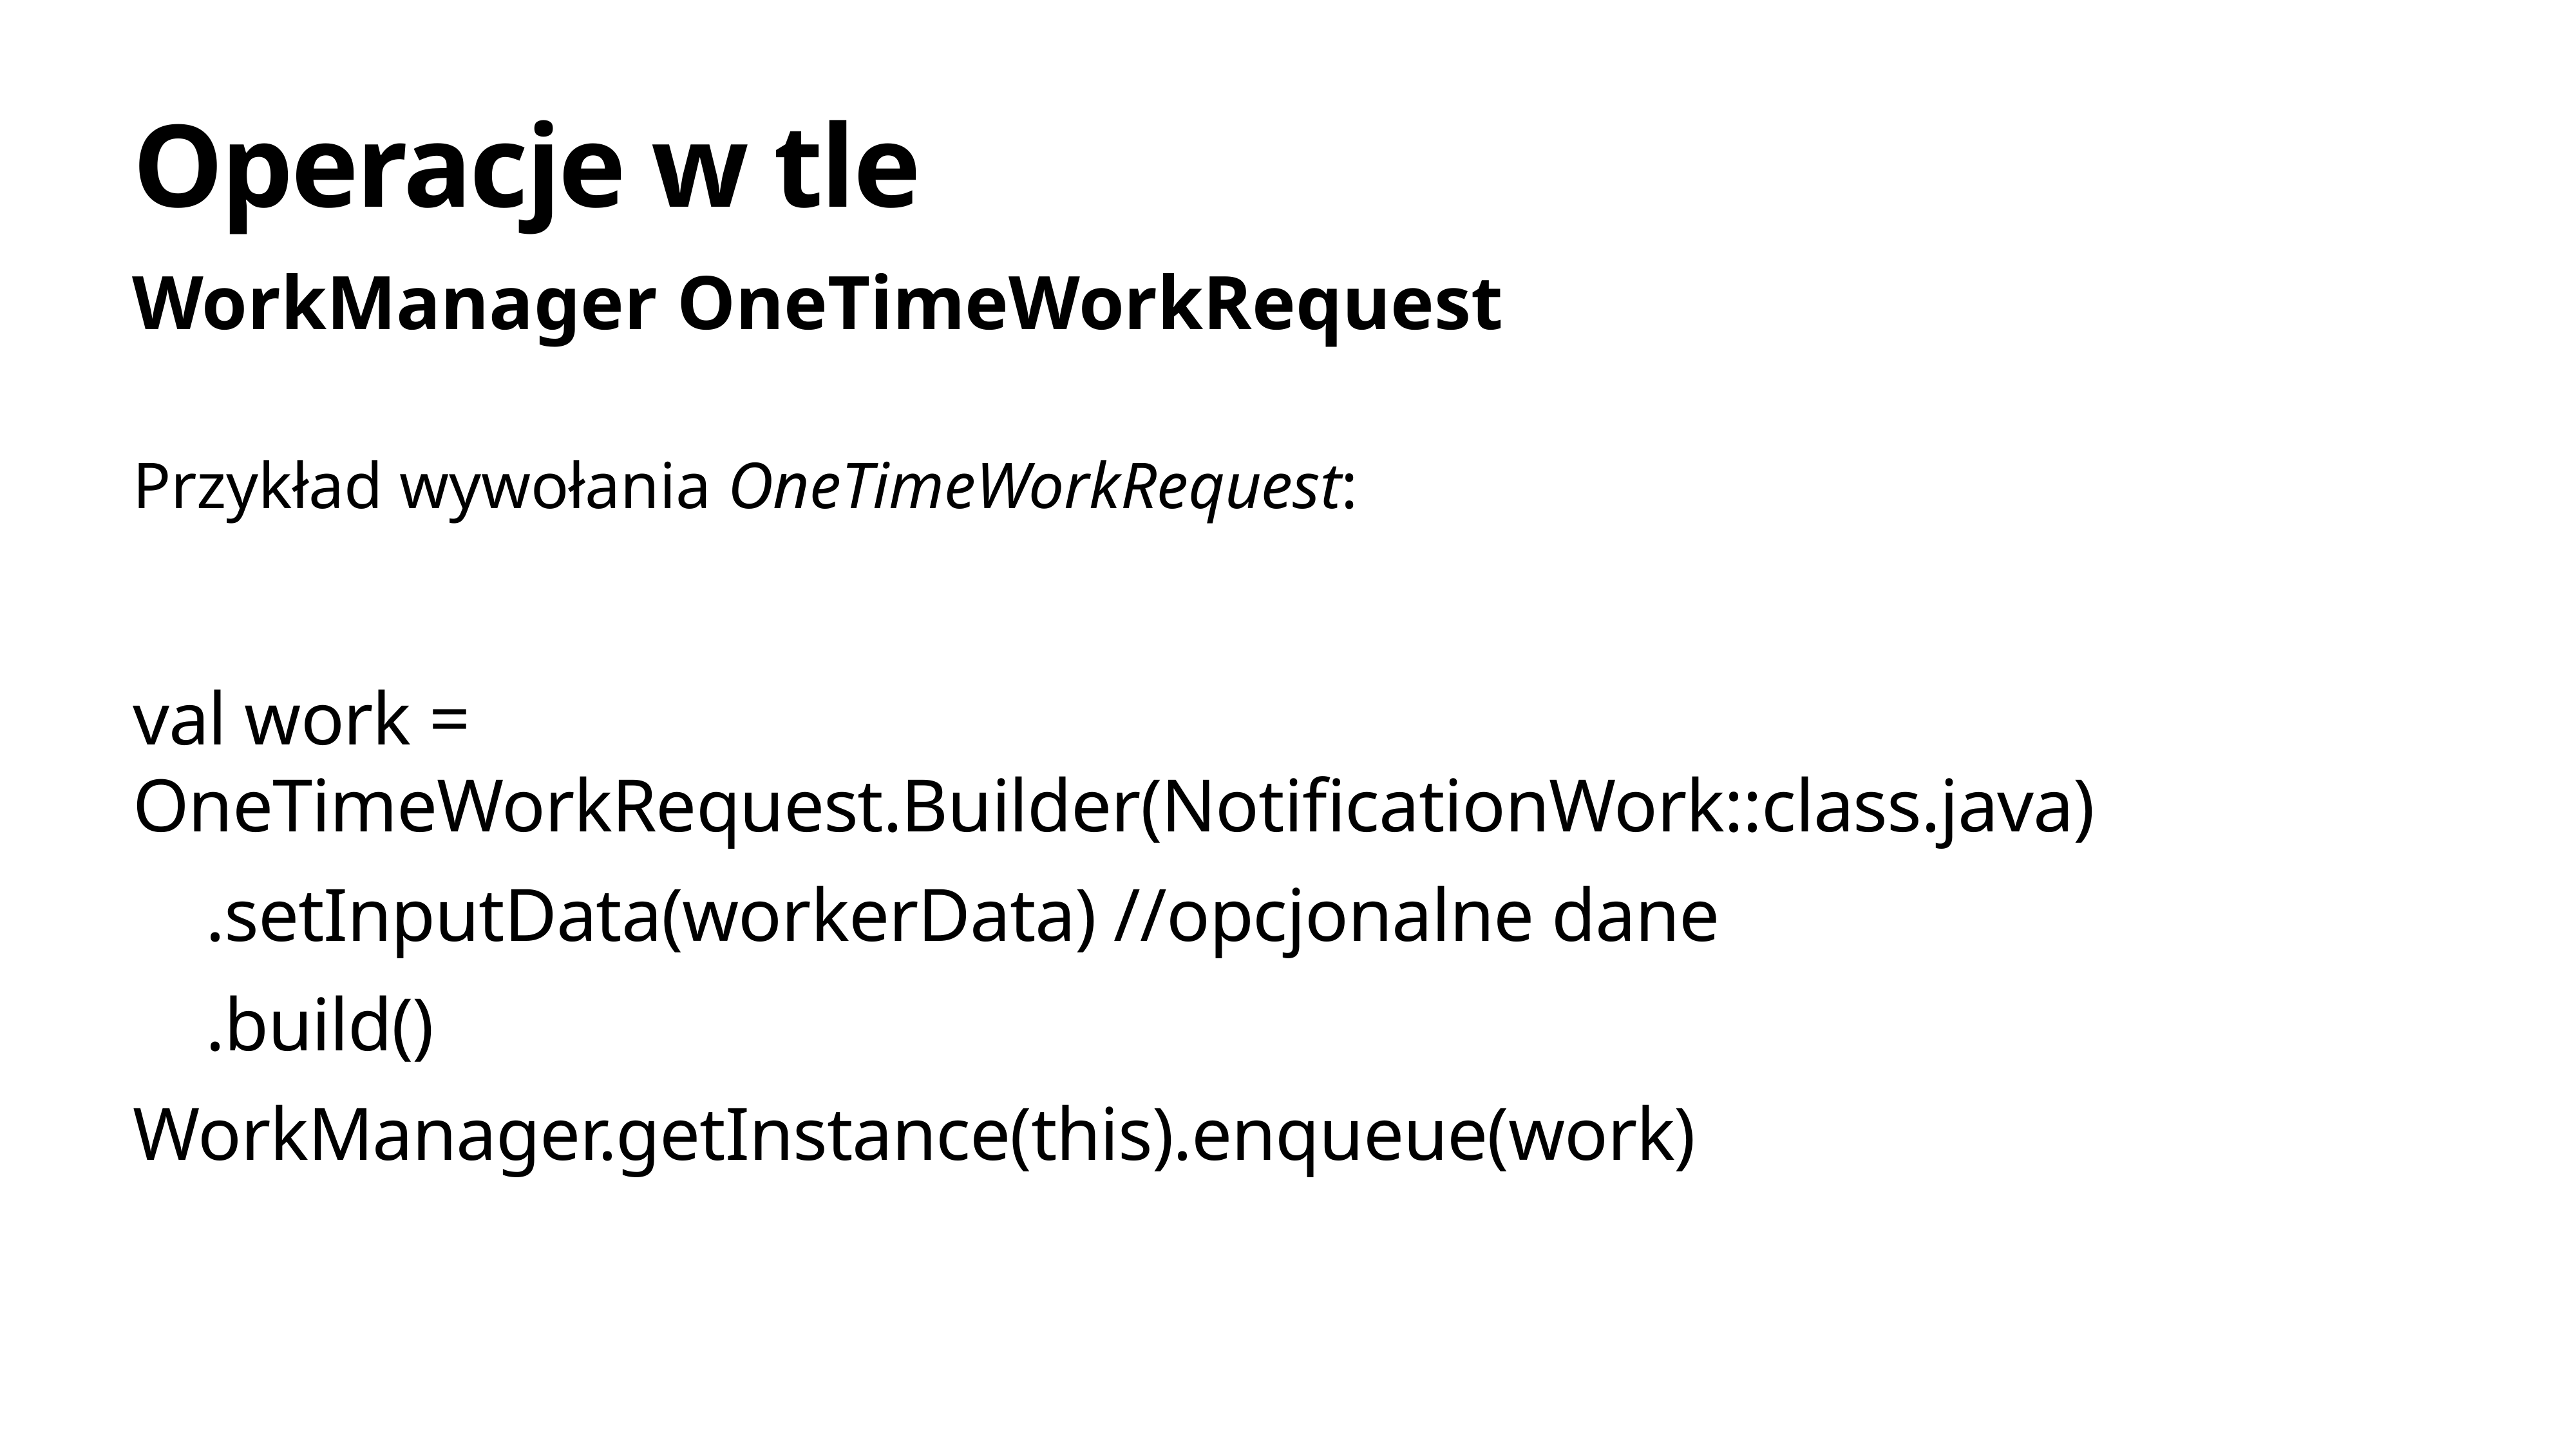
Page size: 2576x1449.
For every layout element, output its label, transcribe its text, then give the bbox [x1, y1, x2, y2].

title Operacje w tle [127, 113, 2449, 250]
list WorkManager OneTimeWorkRequest [127, 250, 2449, 350]
list Przykład wywołania OneTimeWorkRequest: val work = OneTimeWorkRequest.Builder(NotificationWork::class.java) .setInputData(workerData) //opcjonalne dane .build() WorkManager.getInstance(this).enqueue(work) [127, 448, 2449, 1321]
